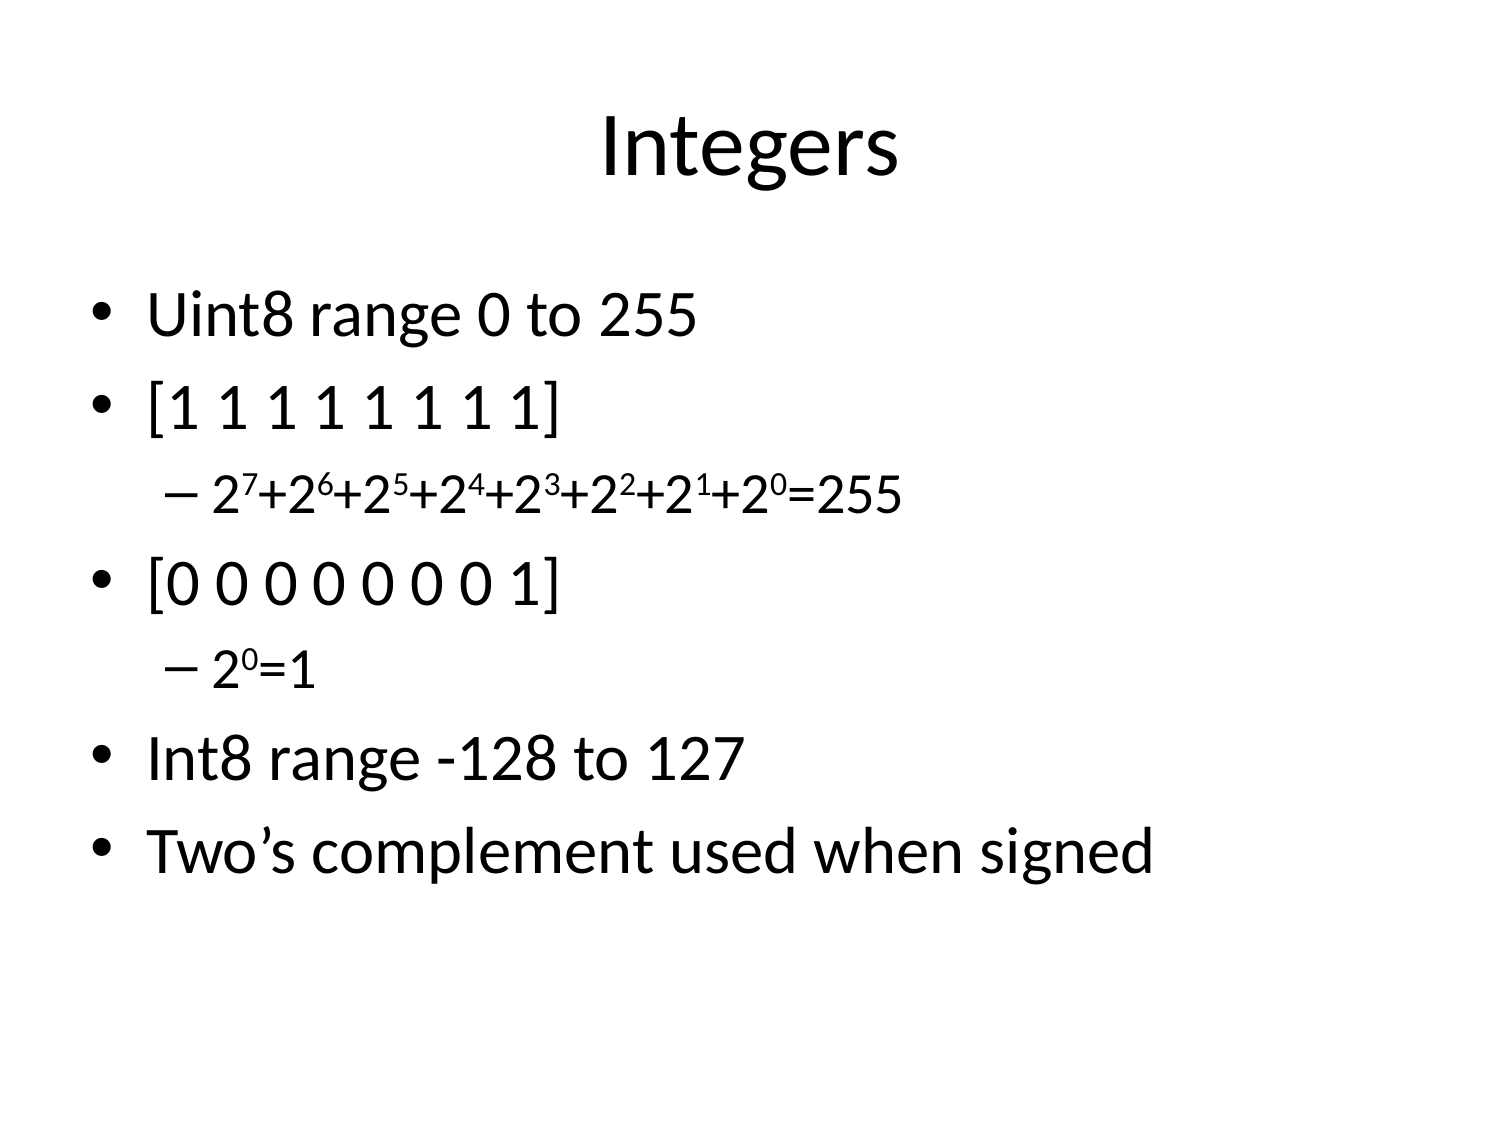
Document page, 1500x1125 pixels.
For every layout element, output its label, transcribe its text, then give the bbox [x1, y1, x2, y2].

list Uint8 range 0 to 255 [1 1 1 1 1 1 1 1] 27+26+25+24+23+22+21+20=255 [0 0 0 0 0 0 0 1] 20=1 Int8 range -128 to 127 Two’s complement used when signed [75, 262, 1425, 1005]
title Integers [75, 45, 1425, 233]
